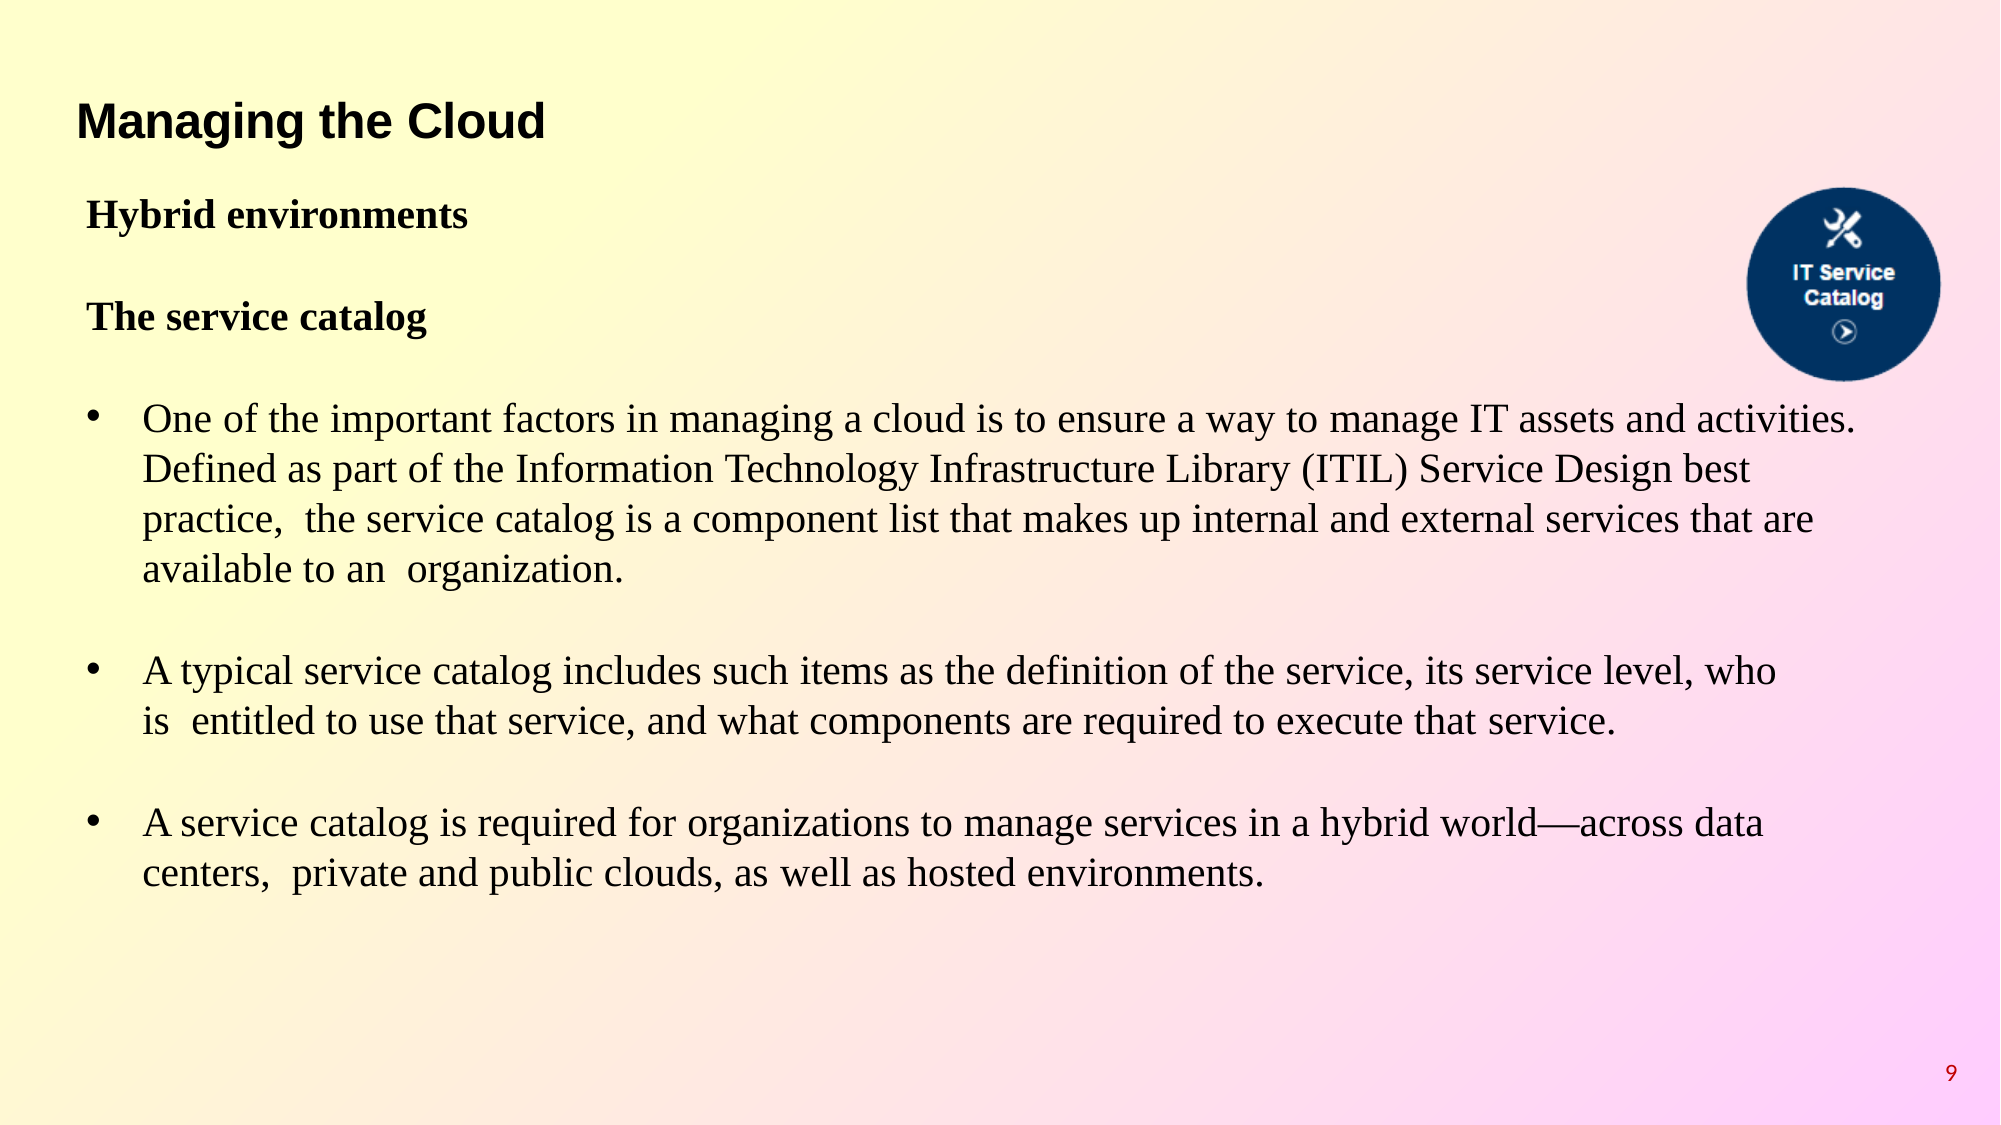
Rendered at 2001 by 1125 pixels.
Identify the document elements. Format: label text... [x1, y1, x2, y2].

text_box 9 [1942, 1060, 1960, 1087]
text_box Hybrid environments The service catalog One of the important factors in managing a cloud is to ensure a way to manage IT assets and activities. Defined as part of the Information Technology Infrastructure Library (ITIL) Service Design best practice, the service catalog is a component list that makes up internal and external services that are available to an organization. A typical service catalog includes such items as the definition of the service, its service level, who is entitled to use that service, and what components are required to execute that service. A service catalog is required for organizations to manage services in a hybrid world—across data centers, private and public clouds, as well as hosted environments. [84, 184, 1902, 896]
title Managing the Cloud [73, 86, 549, 276]
text_box [1740, 180, 1947, 387]
